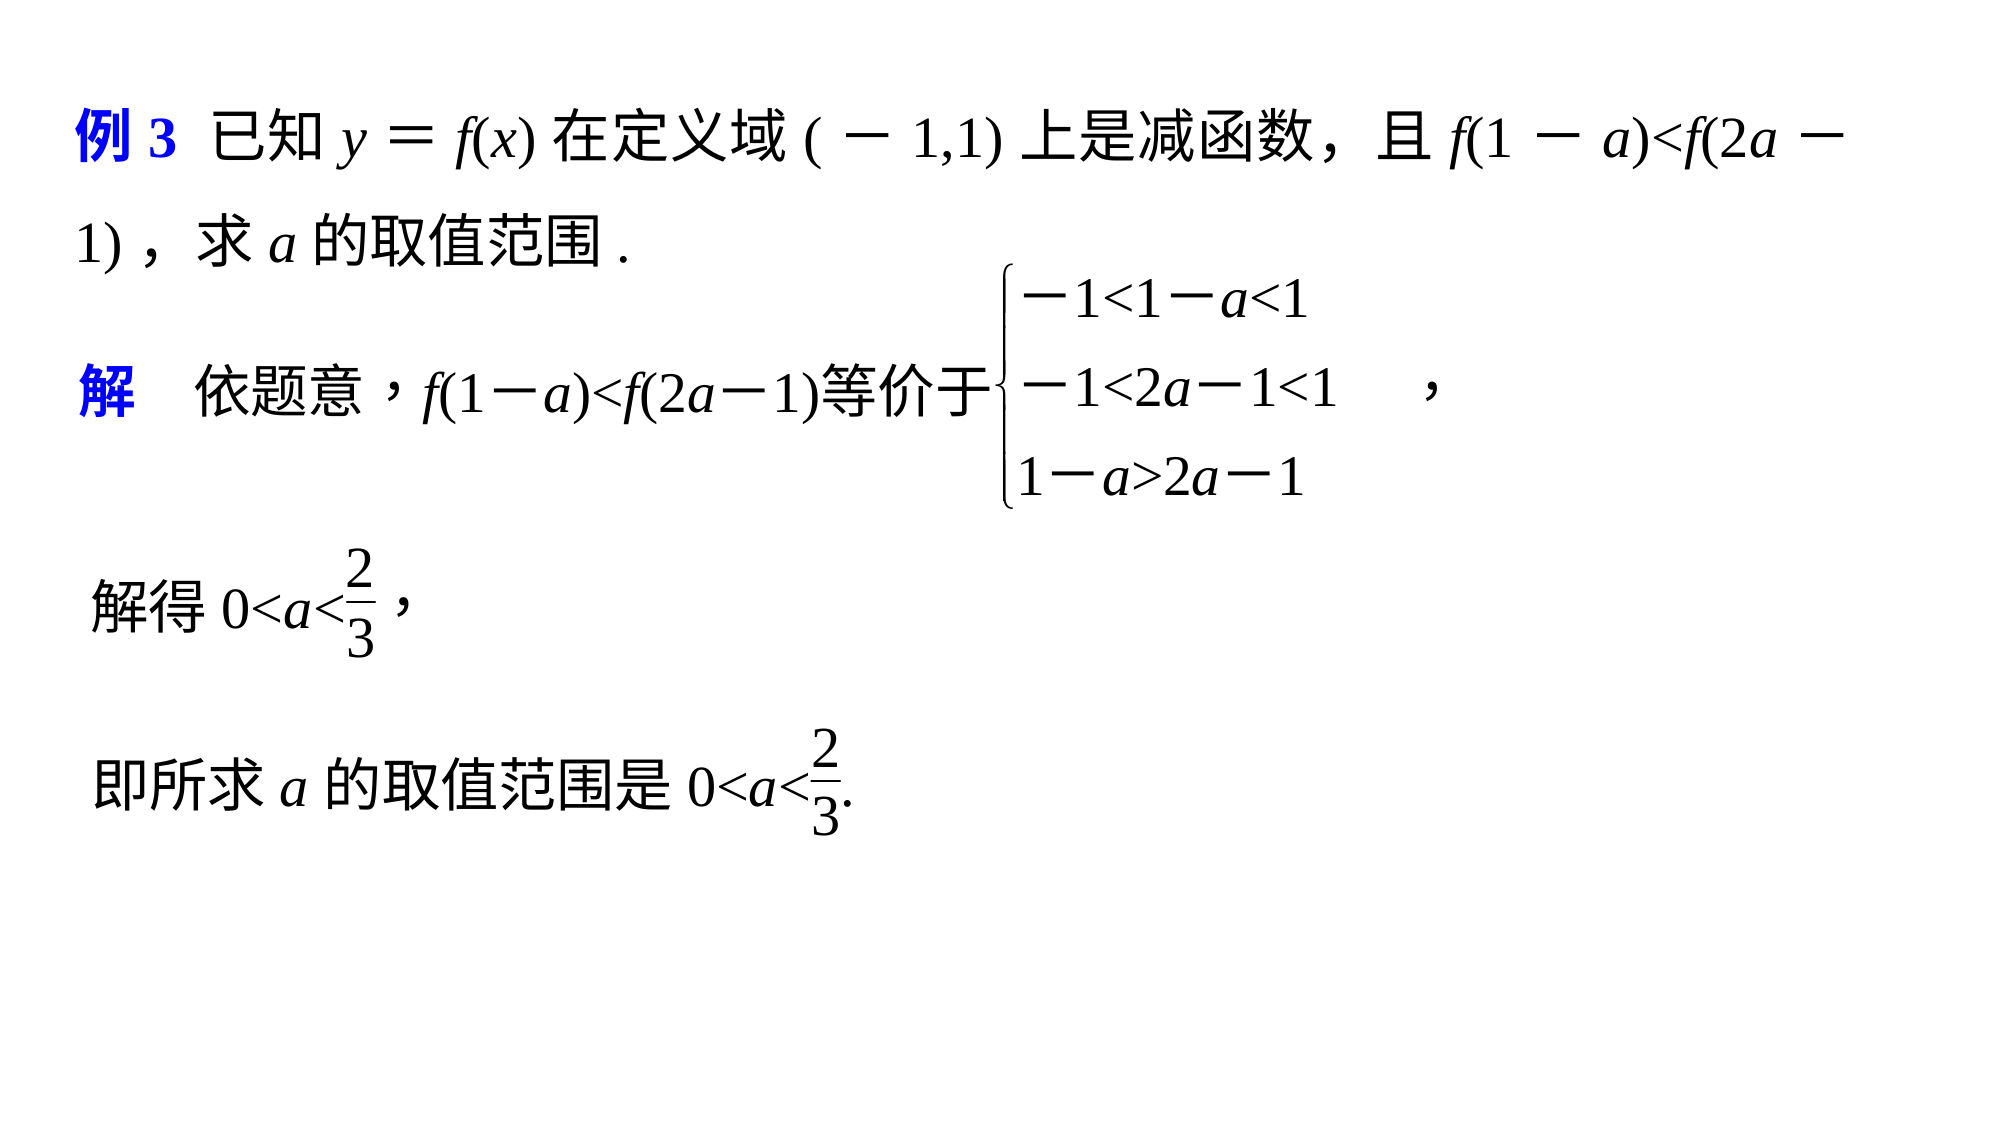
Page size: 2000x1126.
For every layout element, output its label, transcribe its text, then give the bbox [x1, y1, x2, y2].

text_box 例3 已知y＝f(x)在定义域(－1,1)上是减函数，且f(1－a)<f(2a－1)，求a的取值范围. [54, 54, 1886, 285]
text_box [78, 243, 1895, 612]
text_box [89, 537, 1897, 716]
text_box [91, 714, 1898, 953]
